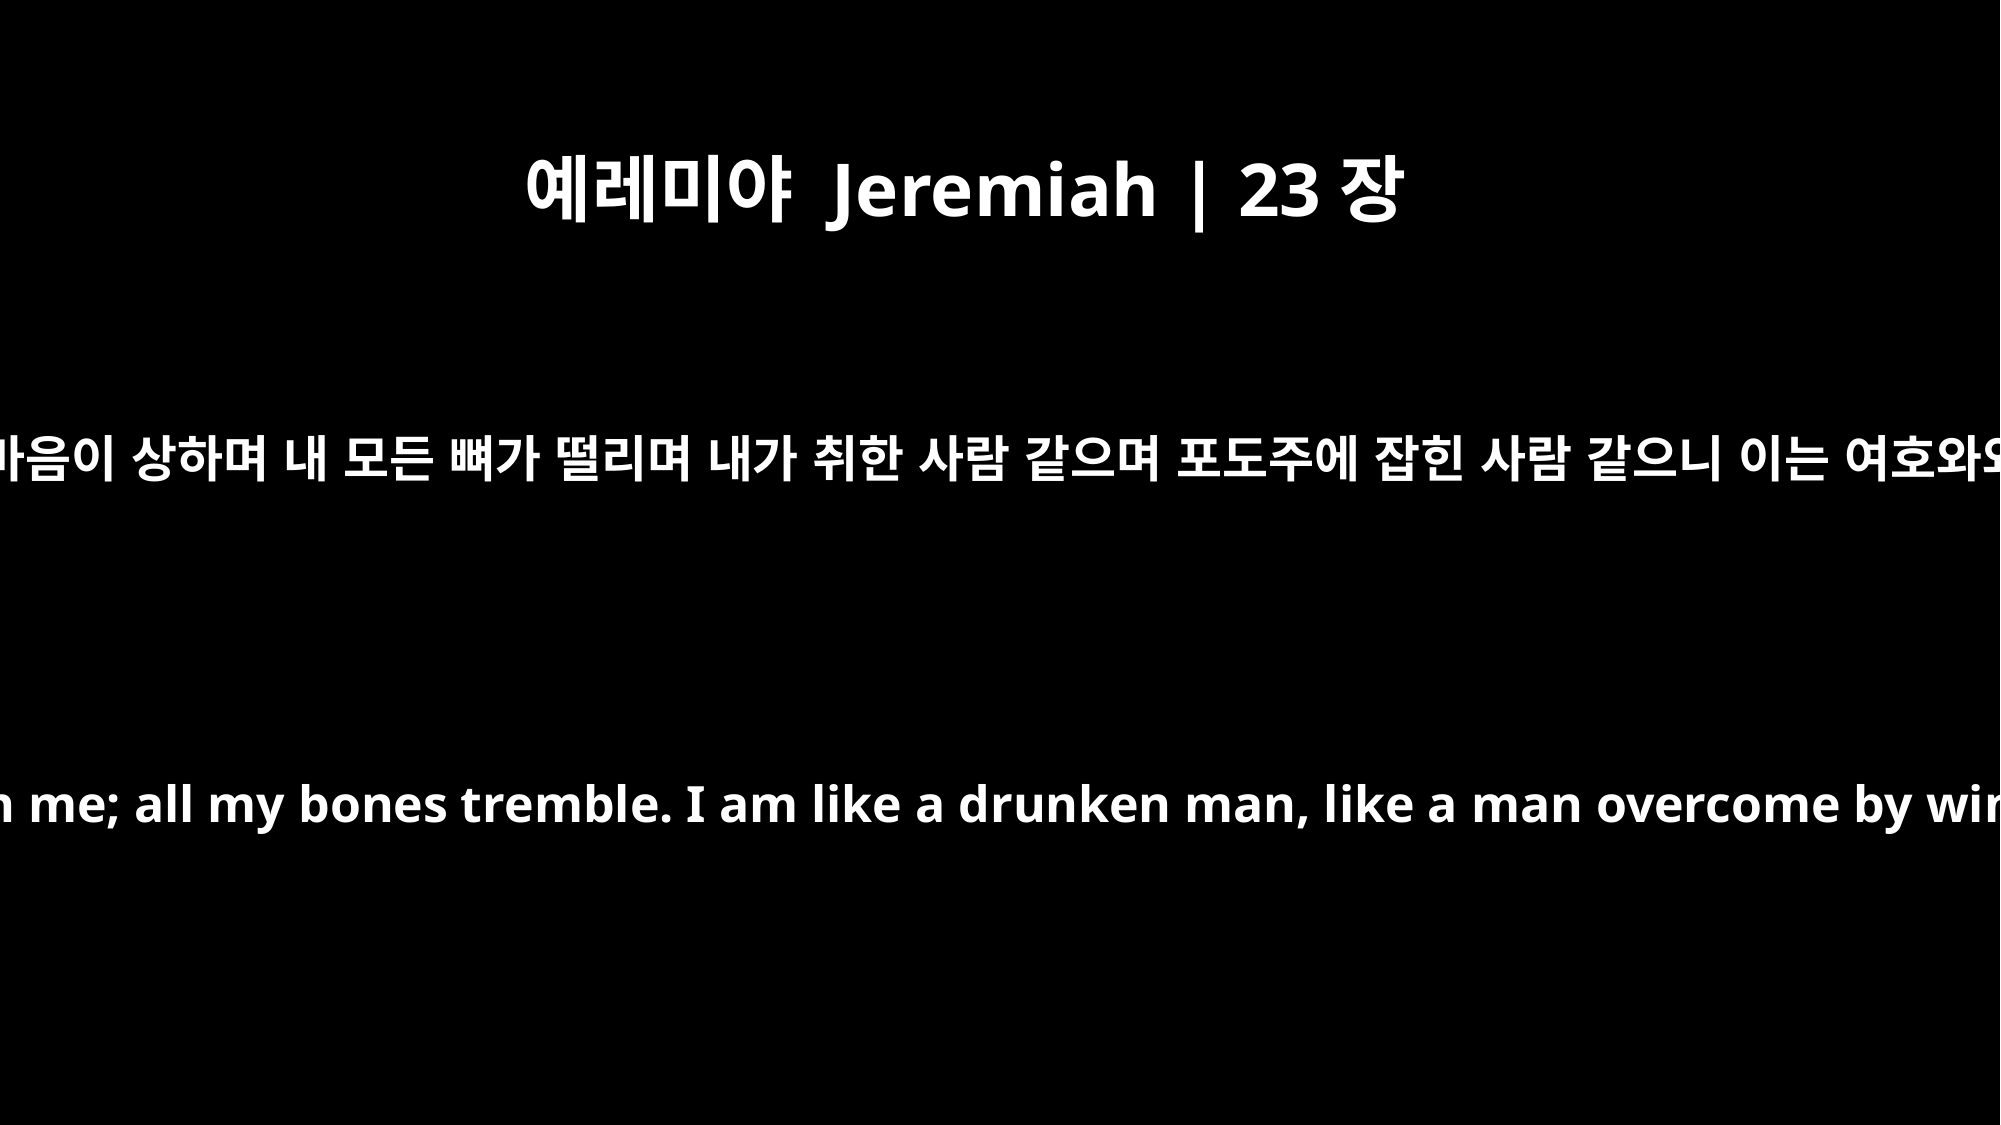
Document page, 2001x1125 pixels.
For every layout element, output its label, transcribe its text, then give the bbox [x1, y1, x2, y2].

text_box 9 선지자들에 대한 말씀이라 내 마음이 상하며 내 모든 뼈가 떨리며 내가 취한 사람 같으며 포도주에 잡힌 사람 같으니 이는 여호와와 그 거룩한 말씀 때문이라 [0, 359, 2000, 495]
text_box 예레미야 Jeremiah | 23장 [510, 136, 1422, 239]
text_box Concerning the prophets: My heart is broken within me; all my bones tremble. I am like a drunken man, like a man overcome by wine, because of the LORD and his holy words. [0, 764, 2000, 840]
